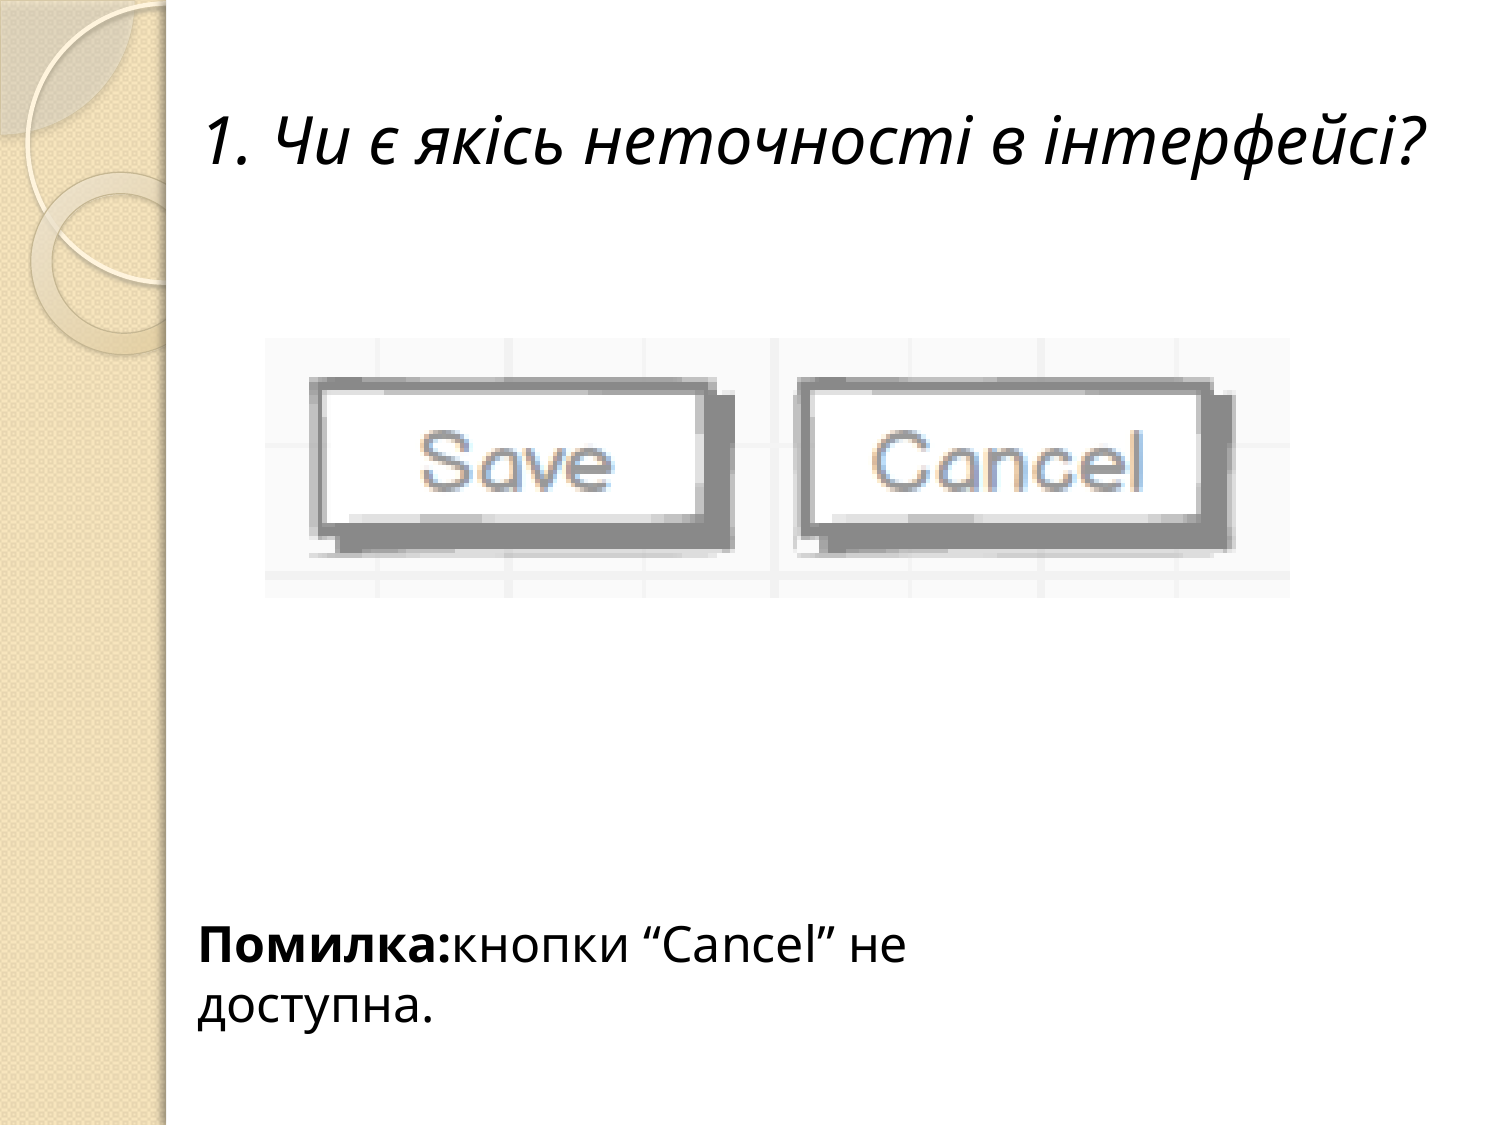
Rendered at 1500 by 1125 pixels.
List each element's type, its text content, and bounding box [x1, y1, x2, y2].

text_box Помилка:кнопки “Cancel” не доступна. [182, 905, 1058, 1085]
list 1. Чи є якісь неточності в інтерфейсі? [171, 90, 1500, 244]
picture [265, 337, 1290, 599]
